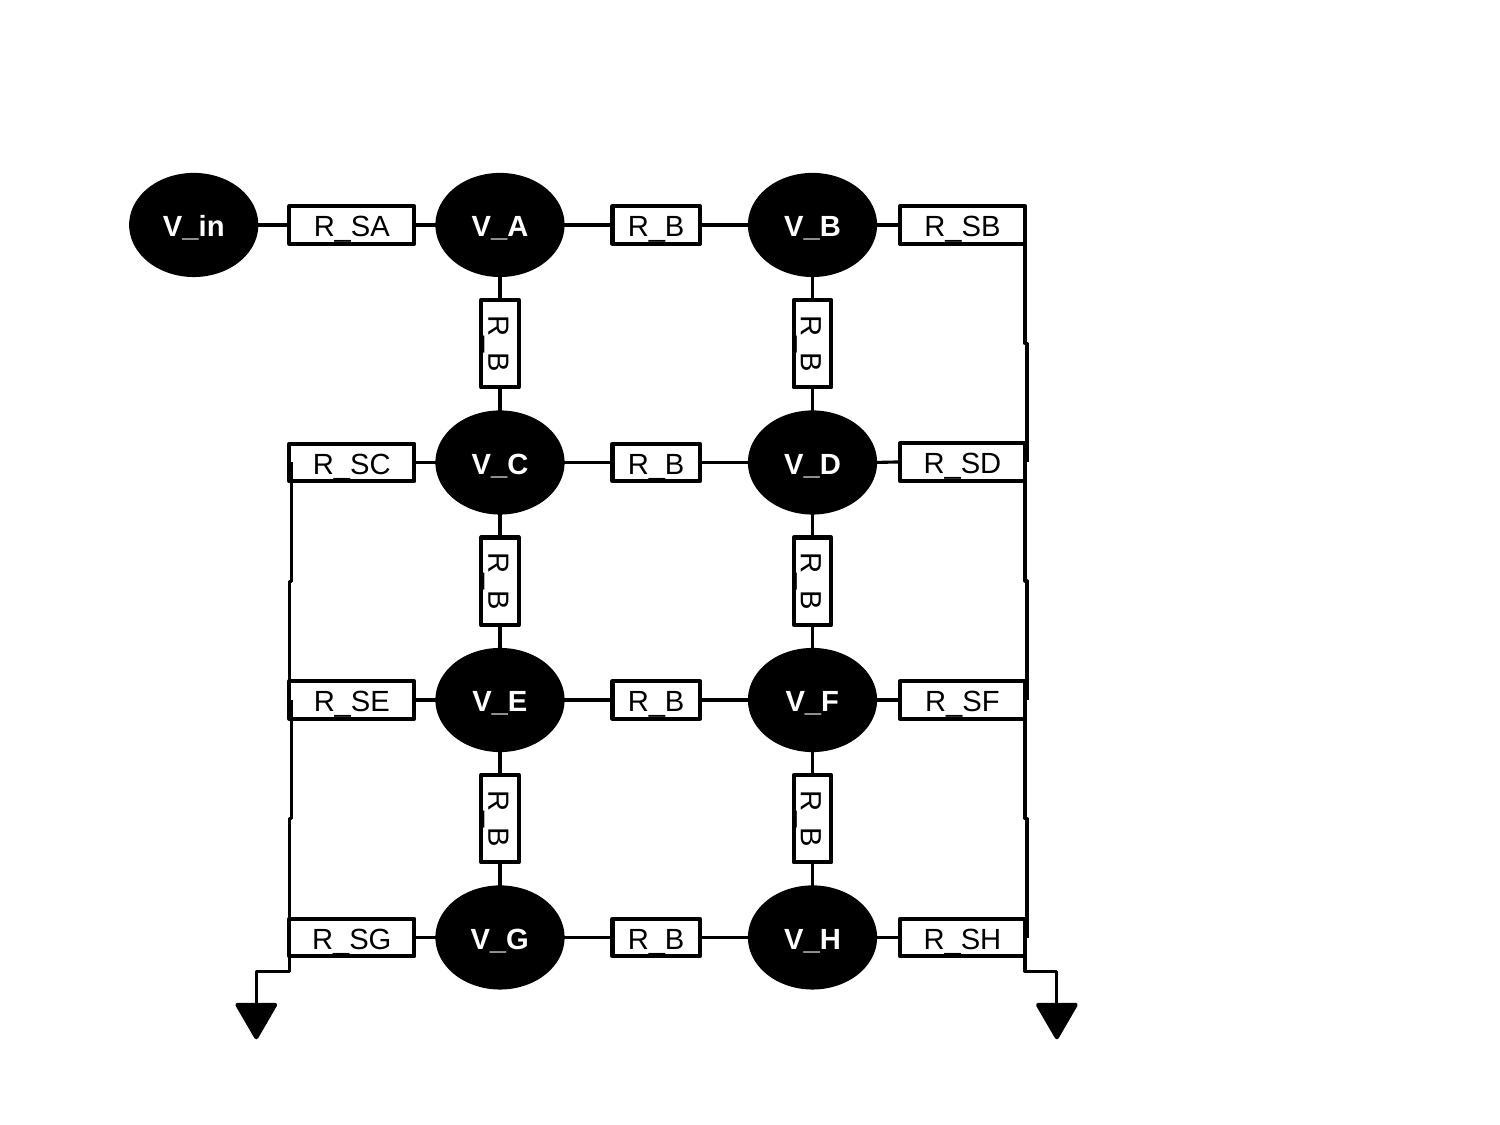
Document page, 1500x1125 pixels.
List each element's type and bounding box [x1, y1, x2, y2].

text_box [107, 149, 1109, 1076]
